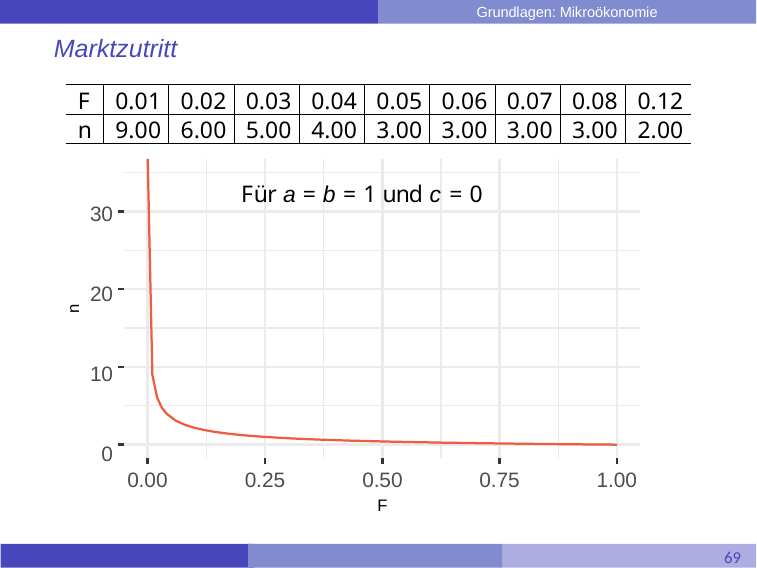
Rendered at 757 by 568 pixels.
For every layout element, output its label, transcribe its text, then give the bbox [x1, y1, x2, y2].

table_cell n [66, 115, 103, 143]
table_header 0.08 [561, 85, 625, 114]
table_cell 3.00 [561, 115, 625, 143]
table_header 0.05 [365, 85, 429, 114]
table_cell 9.00 [104, 115, 168, 143]
table_header 0.03 [235, 85, 299, 114]
table_header F [66, 85, 103, 114]
text_box 0.25 [242, 466, 288, 492]
text_box 0.75 [477, 466, 523, 492]
table_header 0.07 [496, 85, 560, 114]
text_box 1.00 [594, 466, 640, 492]
text_box [150, 275, 618, 445]
text_box 0.00 [125, 466, 171, 492]
table_cell 6.00 [169, 115, 234, 143]
table_cell 3.00 [365, 115, 429, 143]
text_box 30 20 10 0 [87, 275, 116, 466]
table_cell 2.00 [626, 115, 691, 143]
table_cell 4.00 [300, 115, 364, 143]
text_box [147, 158, 163, 168]
table_cell 5.00 [235, 115, 299, 143]
text_box n [62, 301, 84, 316]
table_header 0.12 [626, 85, 691, 114]
table_header 0.01 [104, 85, 168, 114]
table_header 0.02 [169, 85, 234, 114]
title Für a = b = 1 und c = 0 [37, 168, 680, 275]
text_box Marktzutritt [39, 25, 692, 63]
table_cell 3.00 [496, 115, 560, 143]
text_box 69 [586, 546, 757, 568]
table_header 0.06 [430, 85, 495, 114]
table_header 0.04 [300, 85, 364, 114]
text_box 0.50 F [360, 466, 405, 515]
table_cell 3.00 [430, 115, 495, 143]
